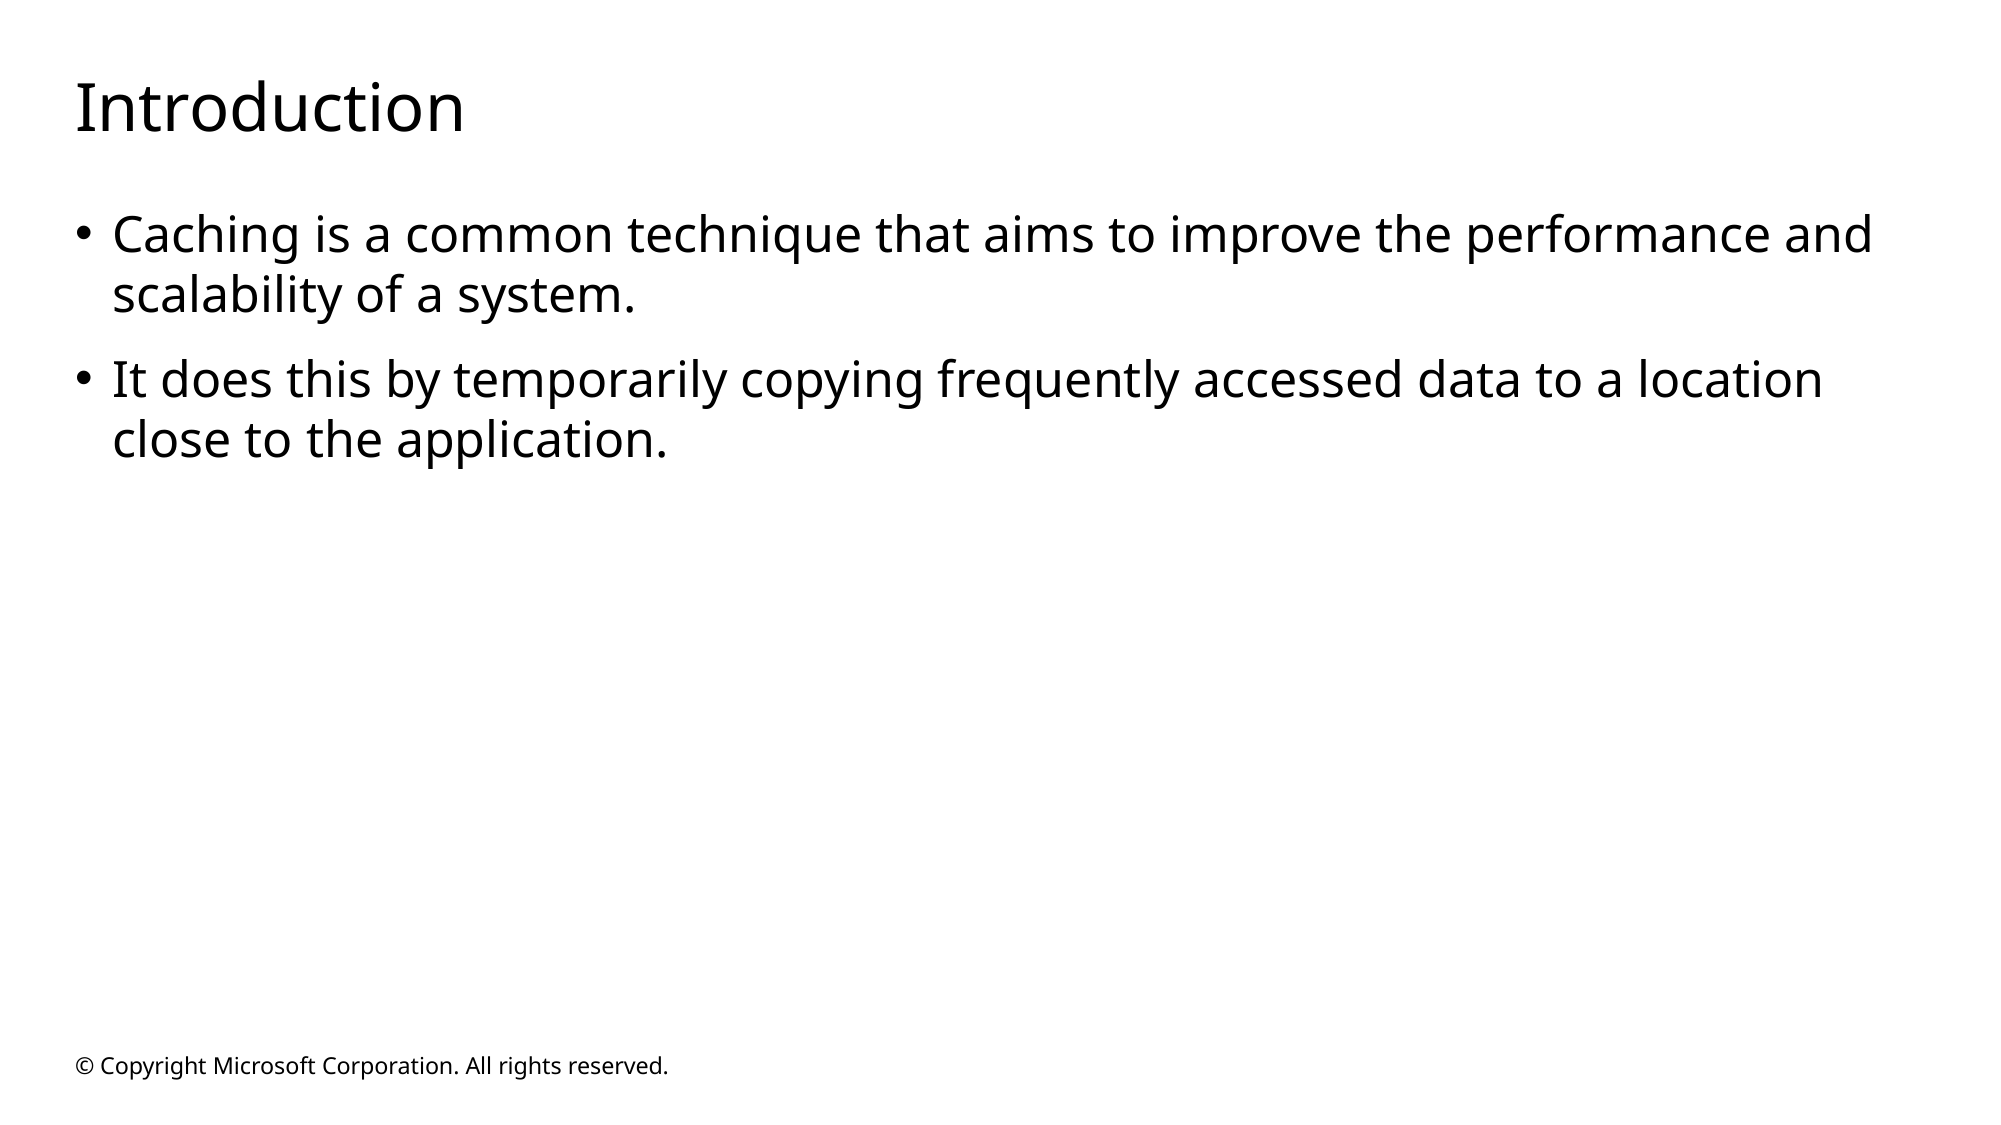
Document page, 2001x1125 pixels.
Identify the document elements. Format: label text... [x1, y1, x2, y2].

list Caching is a common technique that aims to improve the performance and scalability of a system. It does this by temporarily copying frequently accessed data to a location close to the application. [75, 202, 1916, 993]
title Introduction [75, 67, 1916, 153]
